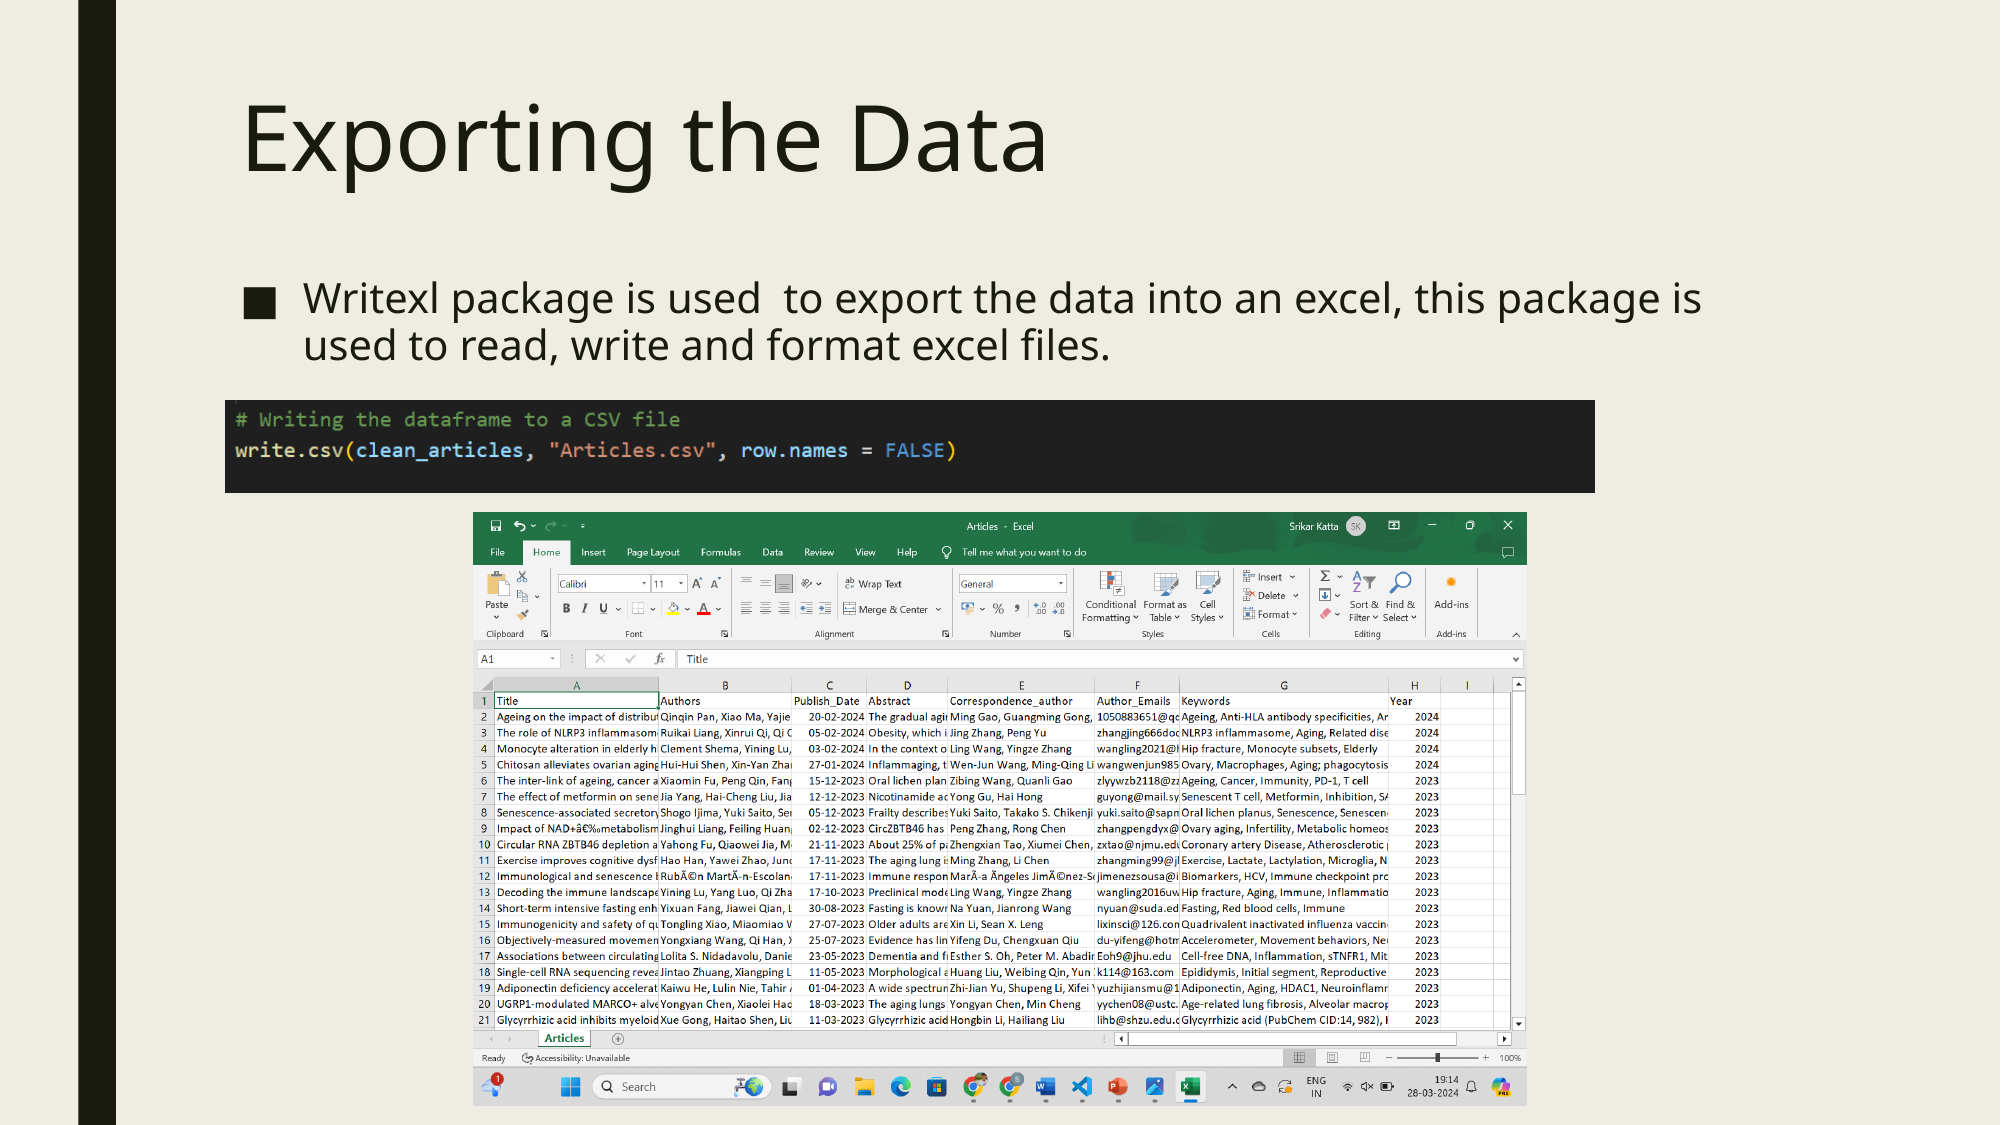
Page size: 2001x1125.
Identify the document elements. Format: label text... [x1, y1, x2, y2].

picture [224, 400, 1595, 493]
list Writexl package is used to export the data into an excel, this package is used to read, write and format excel files. [225, 268, 1800, 857]
picture [473, 512, 1527, 1106]
title Exporting the Data [225, 85, 1800, 268]
